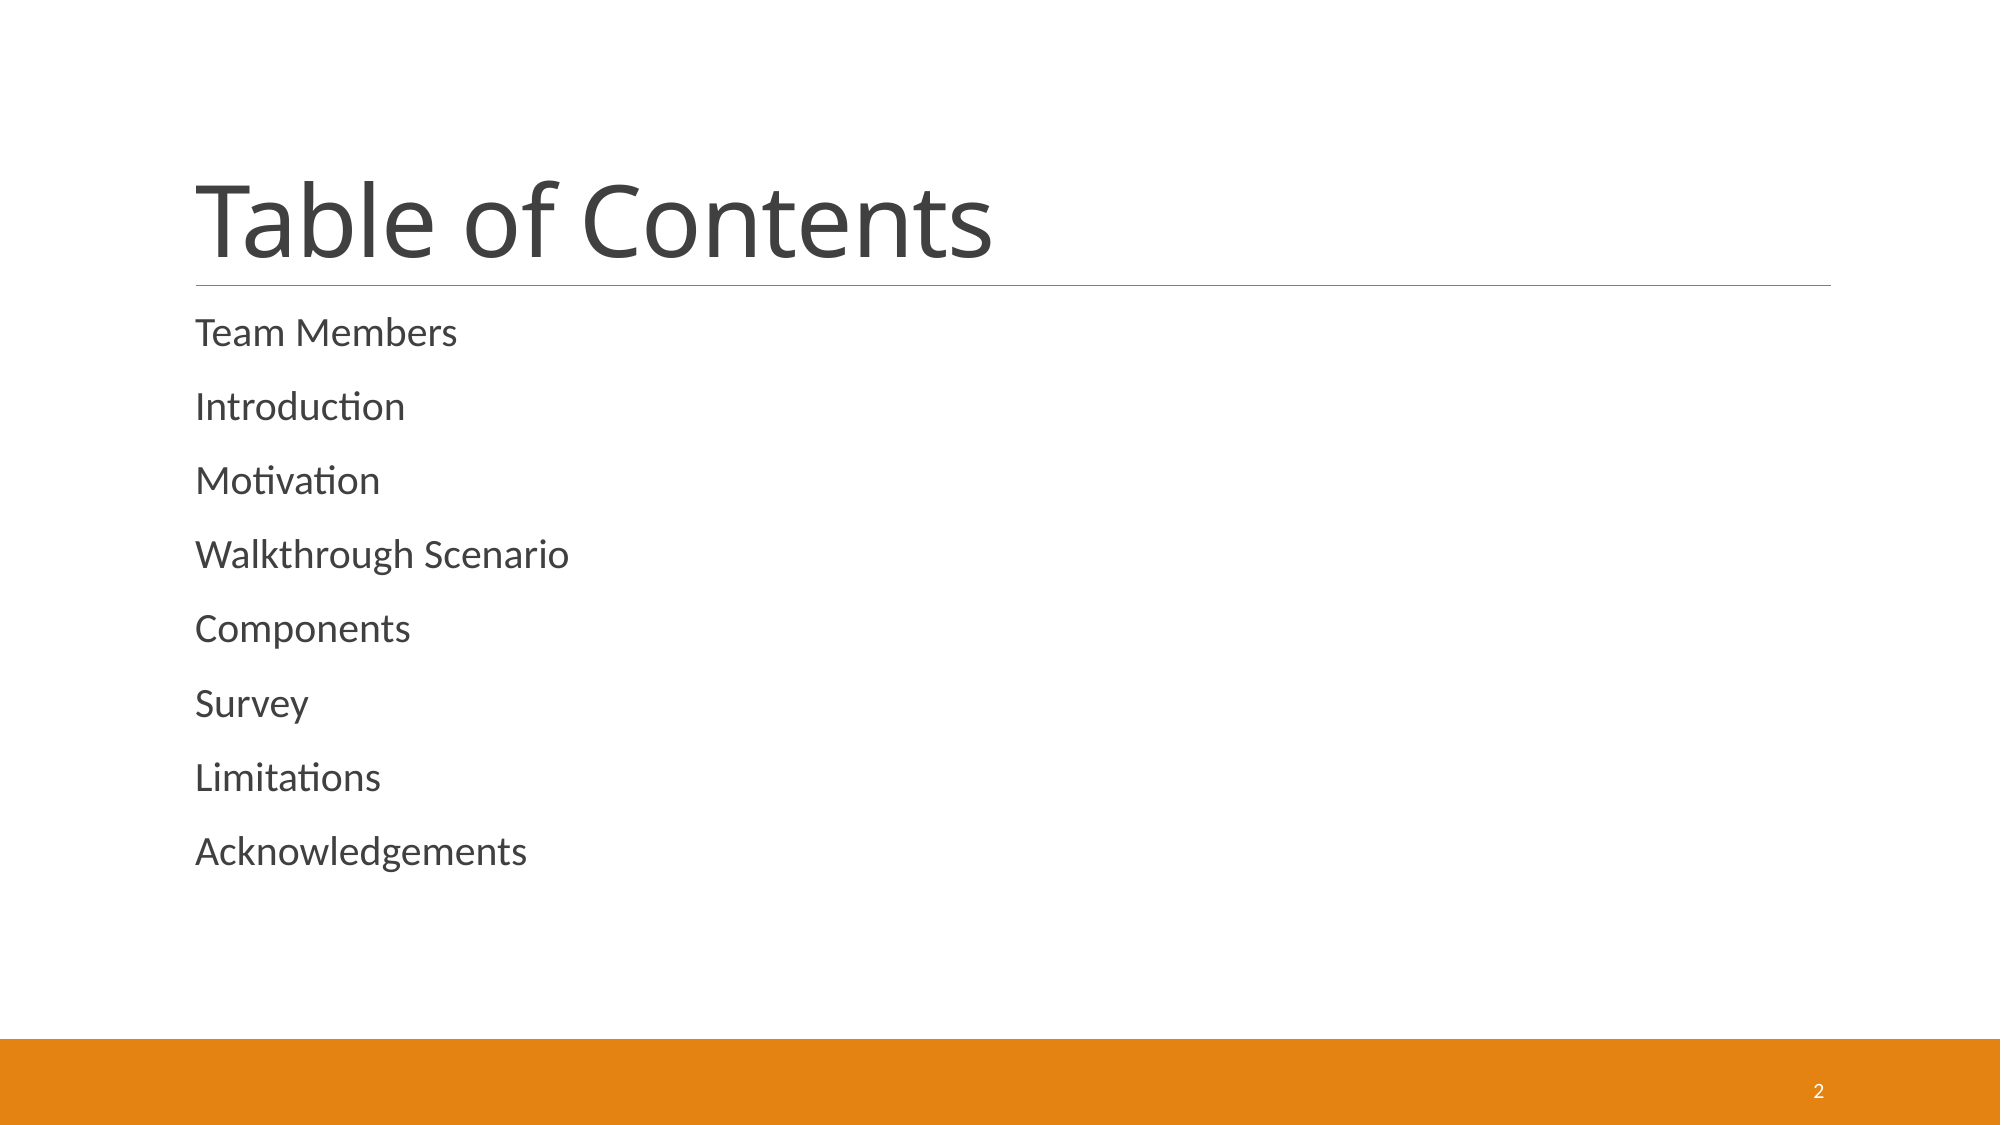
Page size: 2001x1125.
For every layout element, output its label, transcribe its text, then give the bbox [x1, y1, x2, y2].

slide_number 2 [1624, 1059, 1840, 1120]
list Team Members Introduction Motivation Walkthrough Scenario Components Survey Limitations Acknowledgements [180, 302, 1830, 963]
title Table of Contents [180, 47, 1830, 285]
